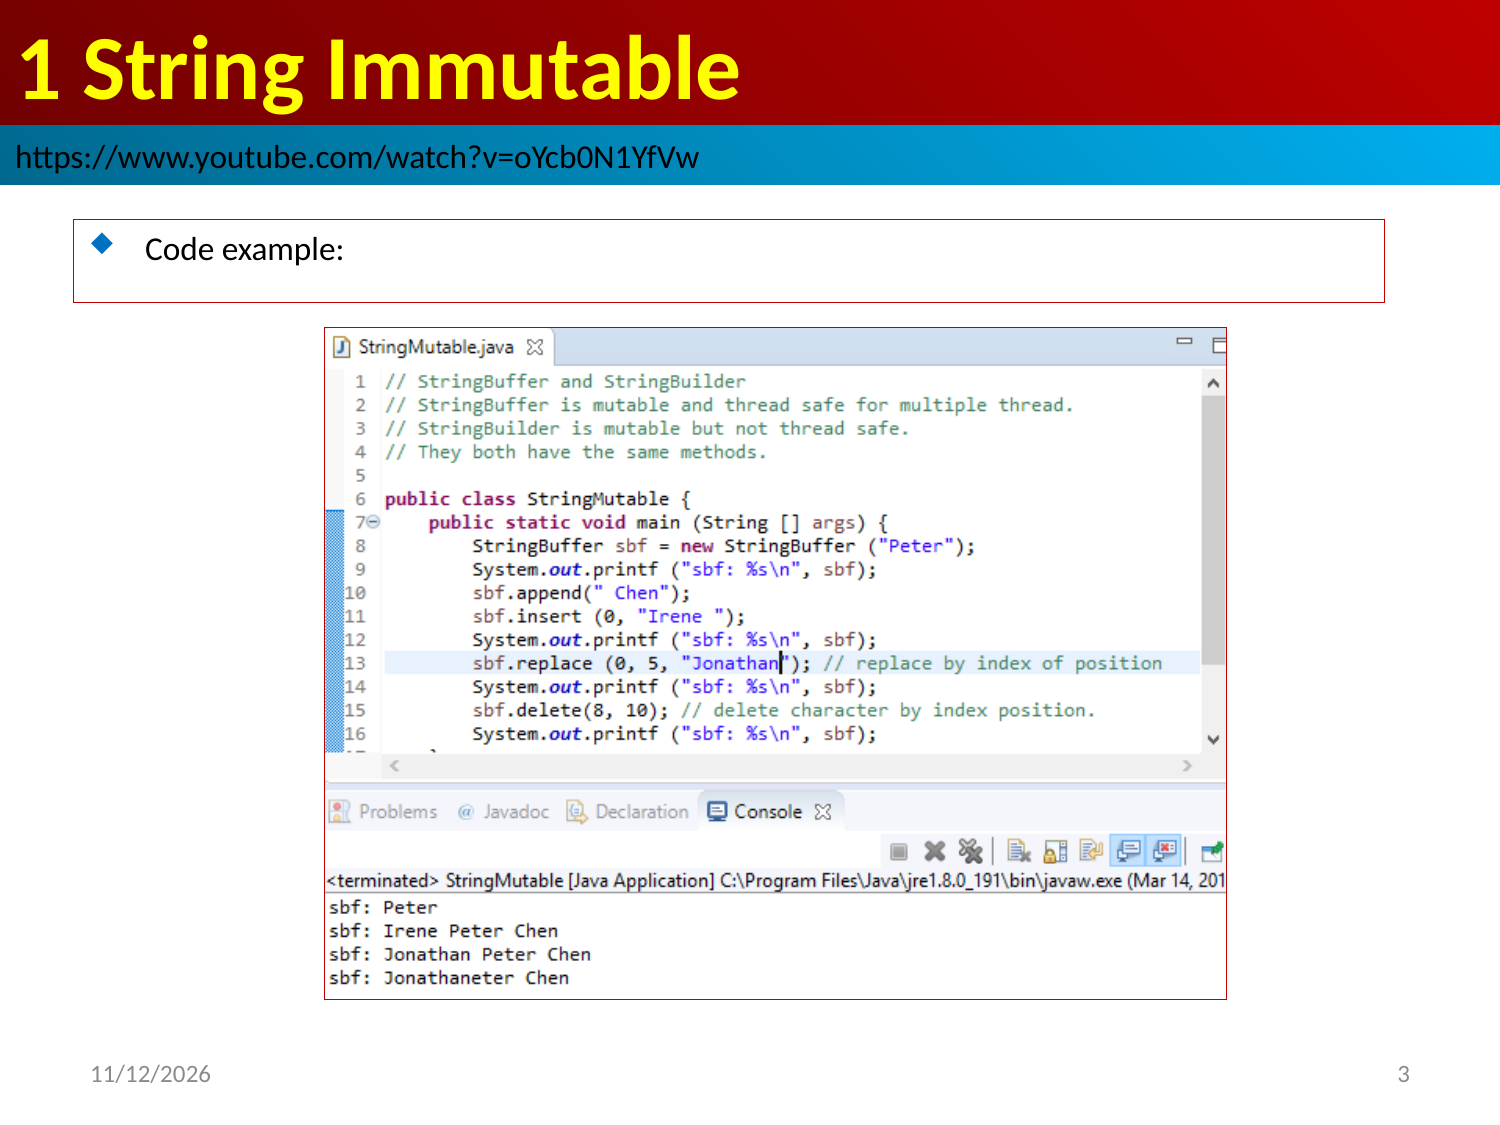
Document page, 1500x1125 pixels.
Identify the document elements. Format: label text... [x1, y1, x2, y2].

picture [324, 327, 1227, 1000]
title 1 String Immutable [0, 0, 1500, 125]
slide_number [75, 1042, 425, 1103]
slide_number 3 [1074, 1042, 1425, 1103]
text_box https://www.youtube.com/watch?v=oYcb0N1YfVw [0, 125, 1500, 185]
subtitle Code example: [73, 219, 1385, 303]
